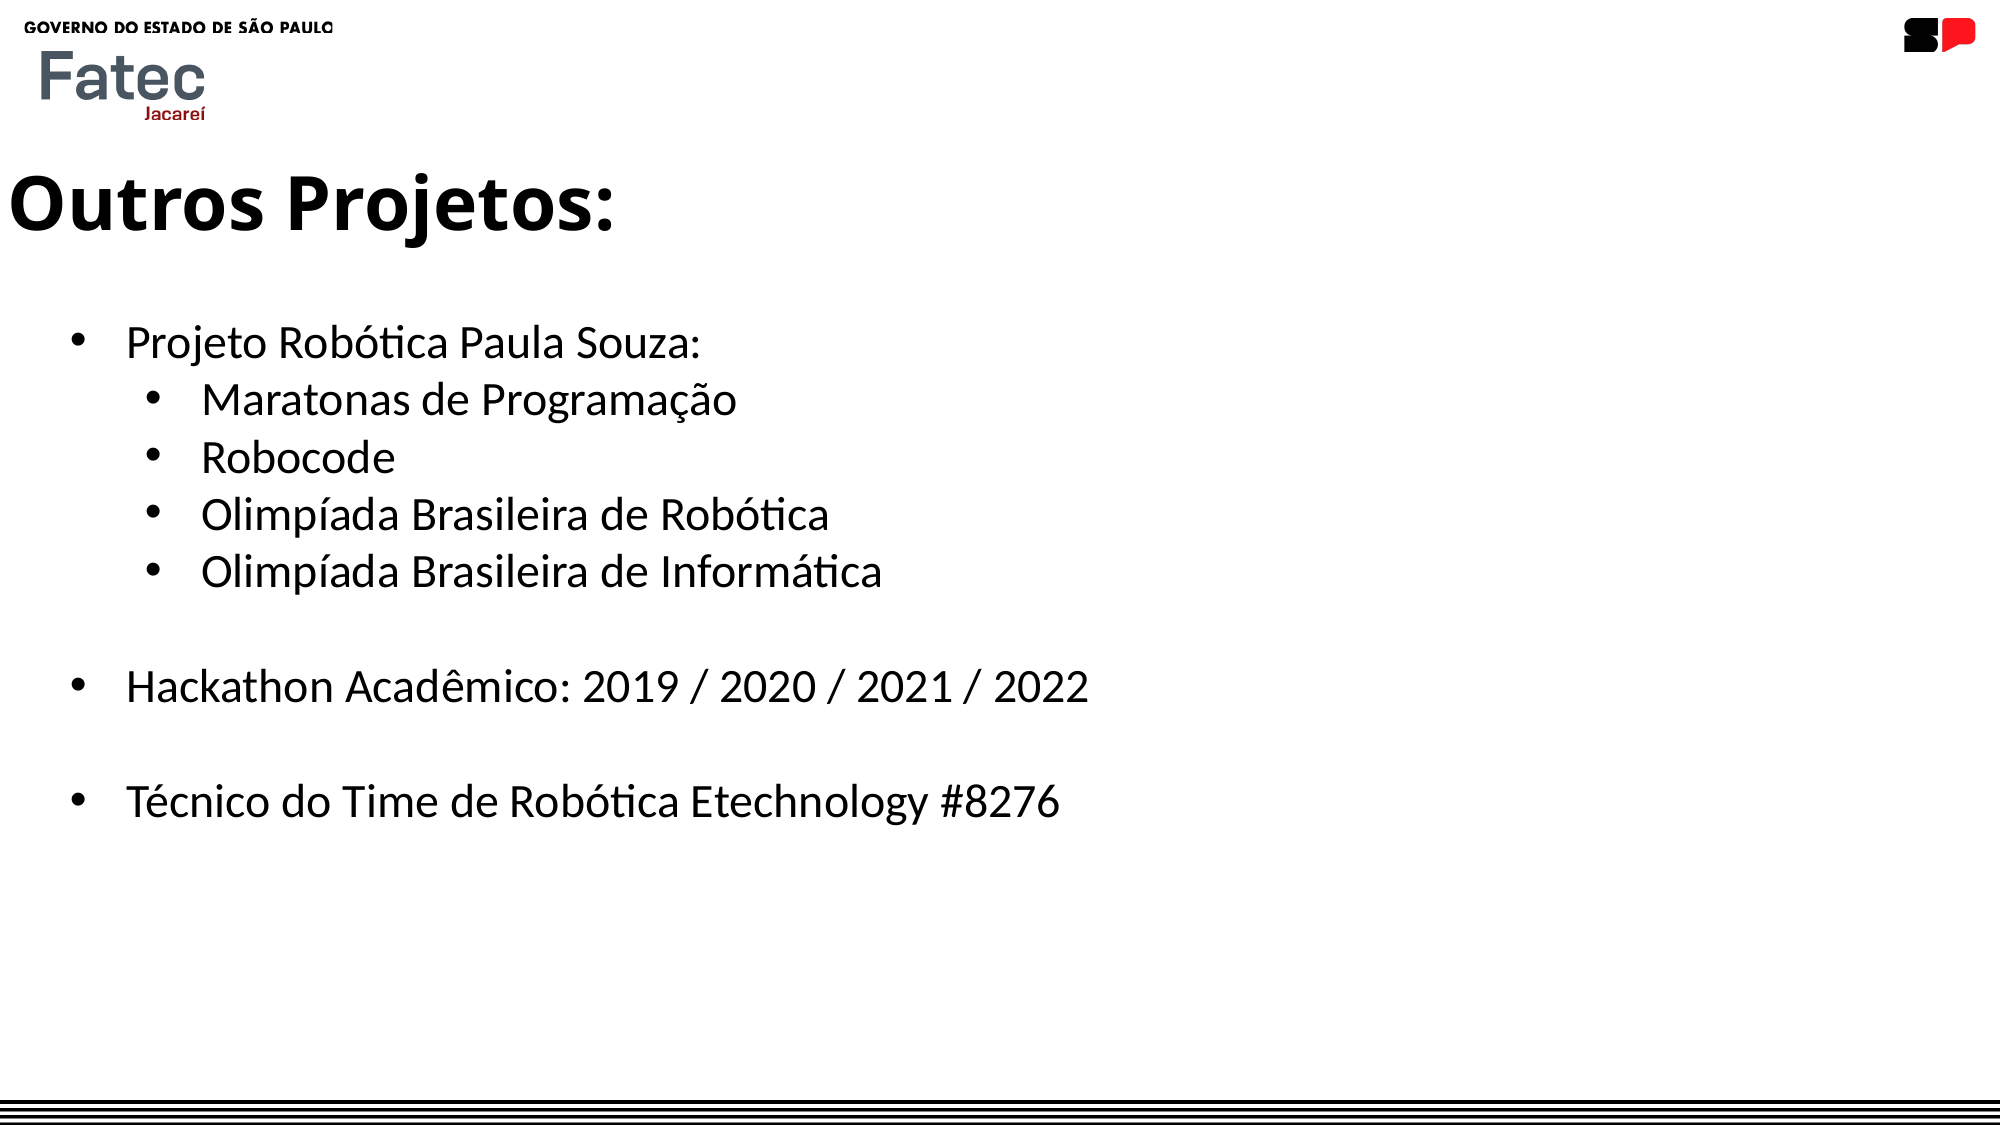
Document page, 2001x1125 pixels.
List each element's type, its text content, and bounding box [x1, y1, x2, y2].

text_box Projeto Robótica Paula Souza: Maratonas de Programação Robocode Olimpíada Brasileira de Robótica Olimpíada Brasileira de Informática Hackathon Acadêmico: 2019 / 2020 / 2021 / 2022 Técnico do Time de Robótica Etechnology #8276 [0, 302, 1869, 893]
text_box Outros Projetos: [0, 159, 631, 253]
picture [41, 51, 205, 120]
